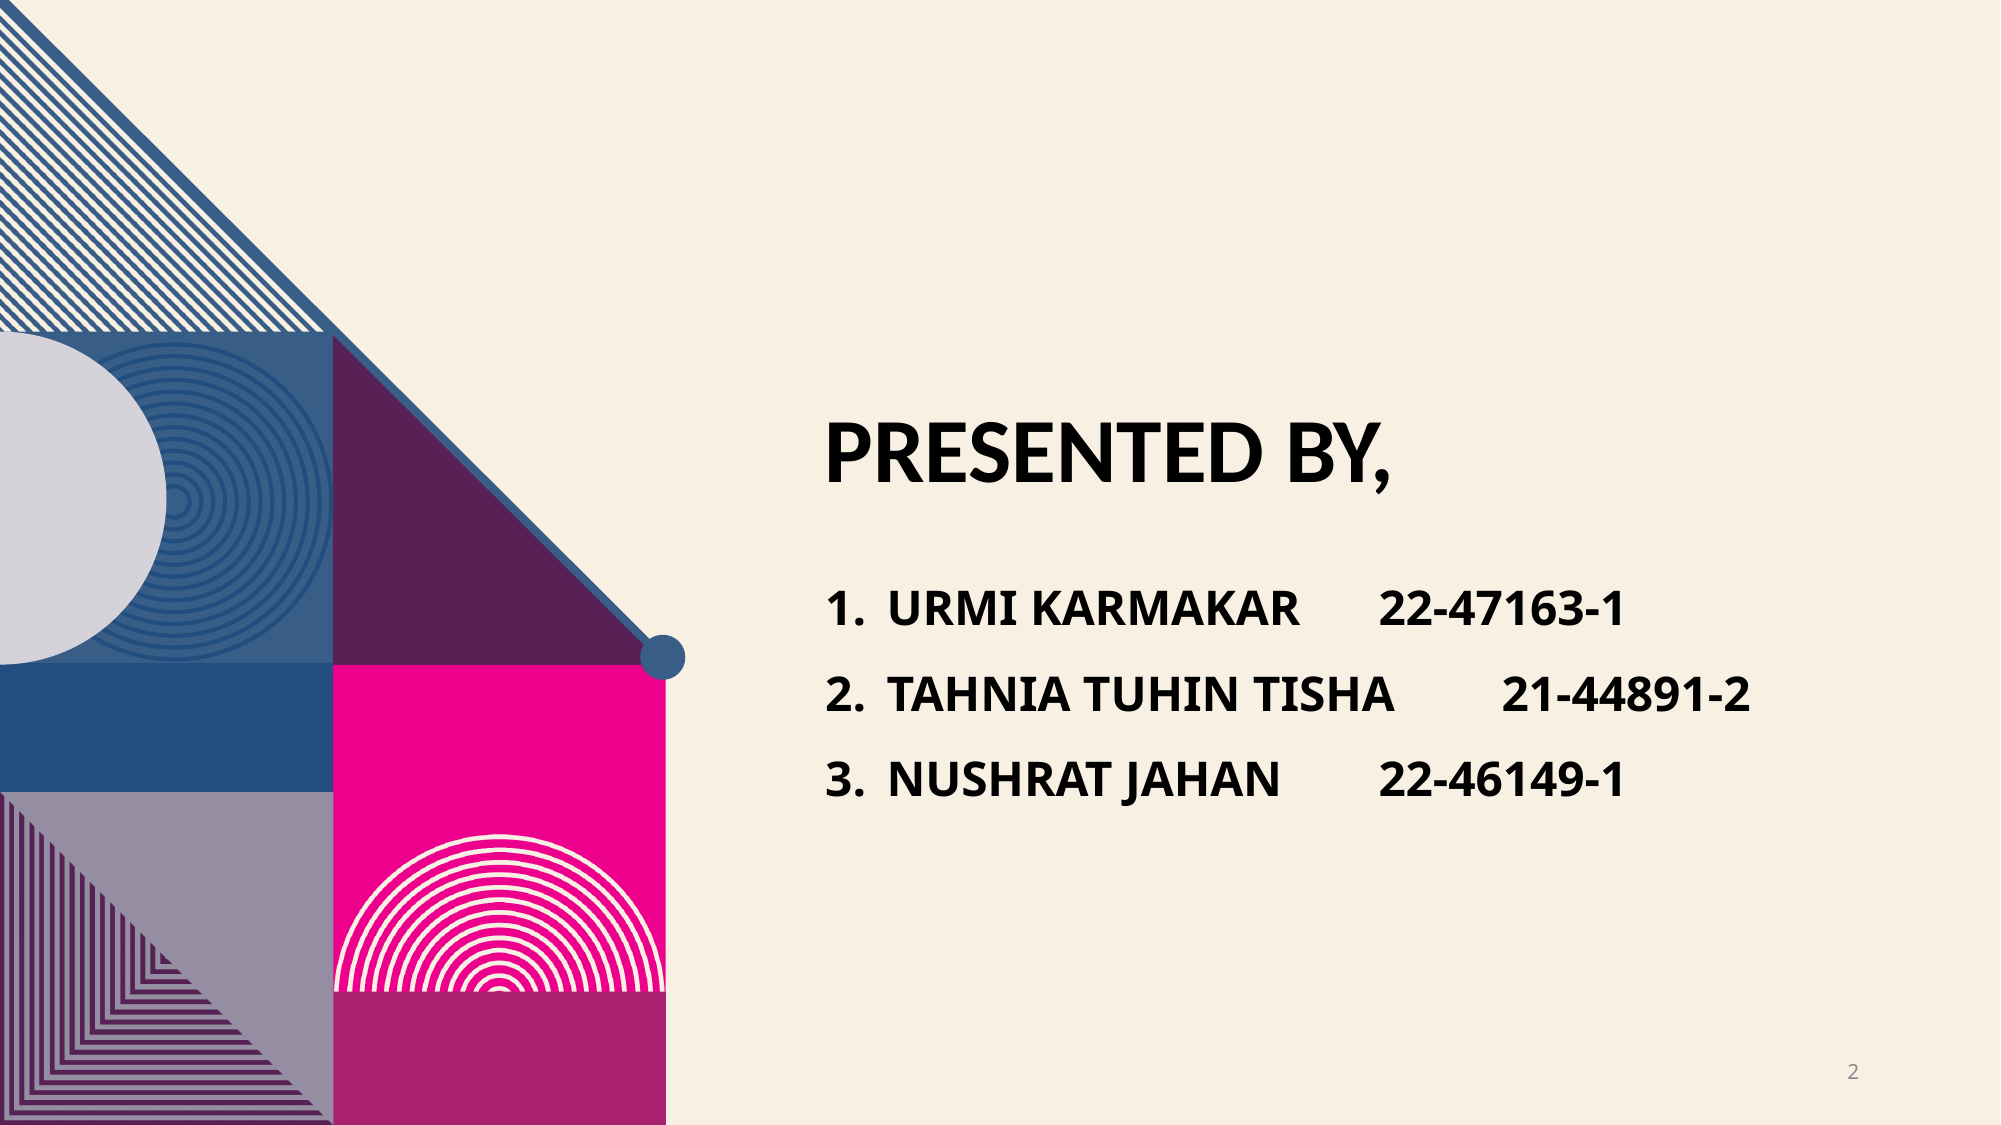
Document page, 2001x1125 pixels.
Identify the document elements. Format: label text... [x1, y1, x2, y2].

slide_number 2 [1799, 1042, 1875, 1103]
picture [0, 792, 333, 1125]
list URMI KARMAKAR 22-47163-1 TAHNIA TUHIN TISHA 21-44891-2 NUSHRAT JAHAN 22-46149-1 [810, 541, 1850, 980]
title Presented By, [809, 70, 1850, 509]
picture [334, 834, 665, 991]
picture [10, 0, 332, 321]
picture [0, 4, 330, 333]
